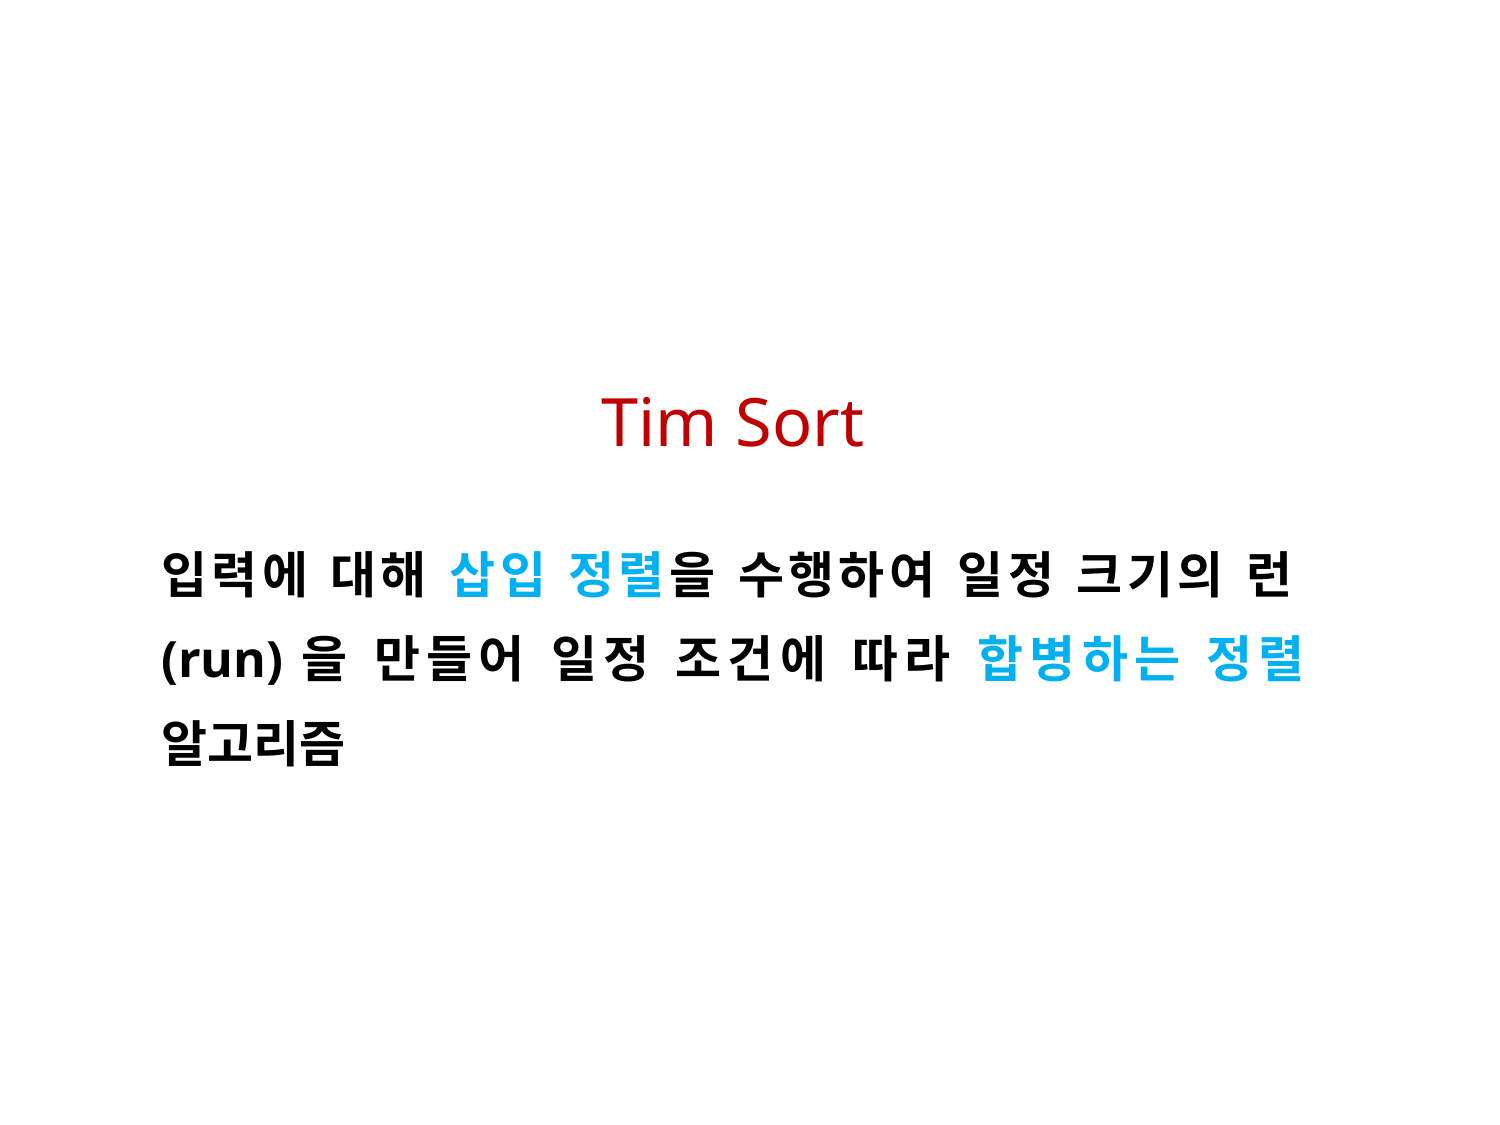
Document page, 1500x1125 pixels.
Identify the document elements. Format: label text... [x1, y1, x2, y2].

text_box Tim Sort 입력에 대해 삽입 정렬을 수행하여 일정 크기의 런(run)을 만들어 일정 조건에 따라 합병하는 정렬 알고리즘 [146, 372, 1320, 780]
